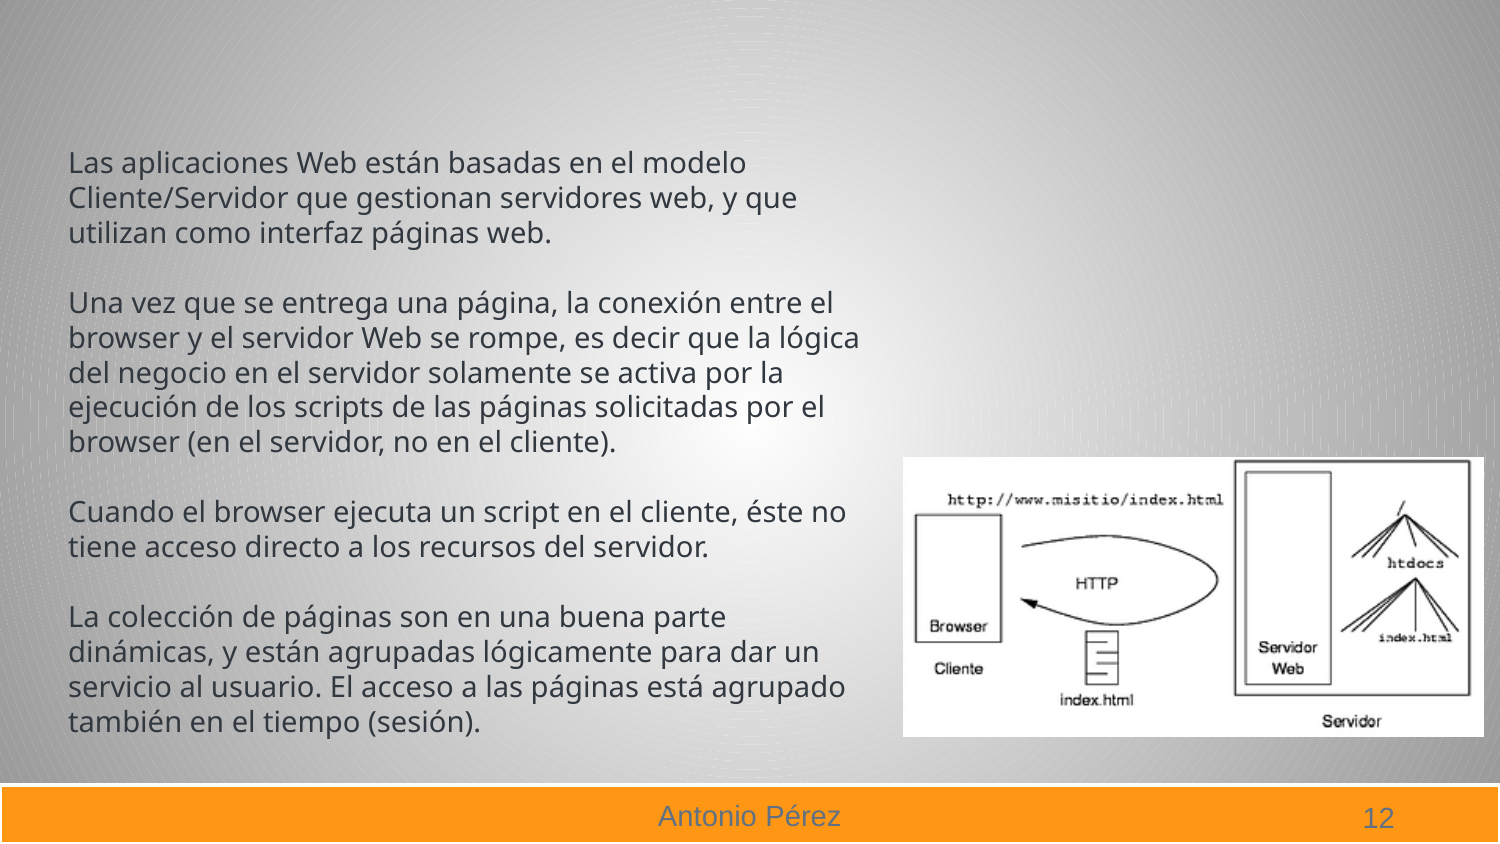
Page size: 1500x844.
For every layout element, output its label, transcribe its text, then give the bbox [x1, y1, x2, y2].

text_box Las aplicaciones Web están basadas en el modelo Cliente/Servidor que gestionan servidores web, y que utilizan como interfaz páginas web. Una vez que se entrega una página, la conexión entre el browser y el servidor Web se rompe, es decir que la lógica del negocio en el servidor solamente se activa por la ejecución de los scripts de las páginas solicitadas por el browser (en el servidor, no en el cliente). Cuando el browser ejecuta un script en el cliente, éste no tiene acceso directo a los recursos del servidor. La colección de páginas son en una buena parte dinámicas, y están agrupadas lógicamente para dar un servicio al usuario. El acceso a las páginas está agrupado también en el tiempo (sesión). [53, 136, 880, 746]
picture [903, 456, 1484, 738]
slide_number 12 [1347, 792, 1438, 844]
